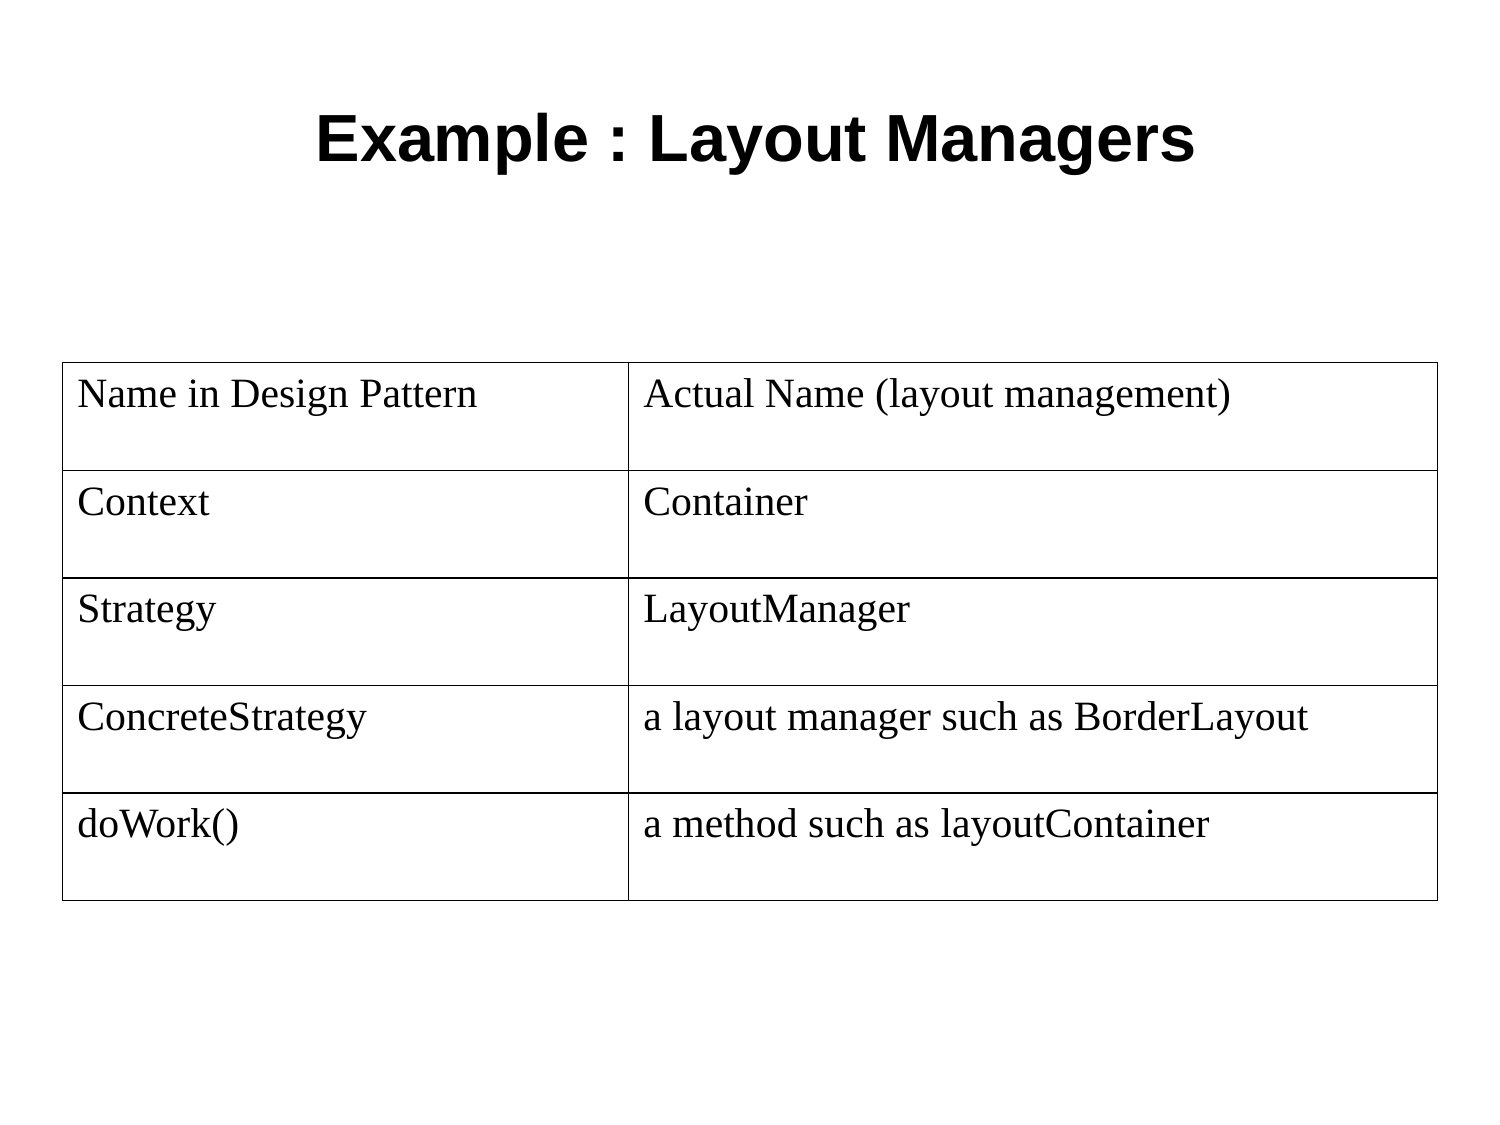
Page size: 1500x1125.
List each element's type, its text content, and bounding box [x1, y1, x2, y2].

table_header Actual Name (layout management) [629, 363, 1437, 470]
table_cell ConcreteStrategy [63, 686, 628, 792]
text_box [202, 773, 232, 878]
table_cell a method such as layoutContainer [629, 794, 1437, 900]
table_cell a layout manager such as BorderLayout [629, 686, 1437, 792]
table_cell Strategy [63, 579, 628, 685]
table_cell LayoutManager [629, 579, 1437, 685]
table_header Name in Design Pattern [63, 363, 628, 470]
text_box Example : Layout Managers [137, 87, 1375, 183]
table_cell Container [629, 471, 1437, 577]
table_cell Context [63, 471, 628, 577]
table_cell doWork() [63, 794, 628, 900]
